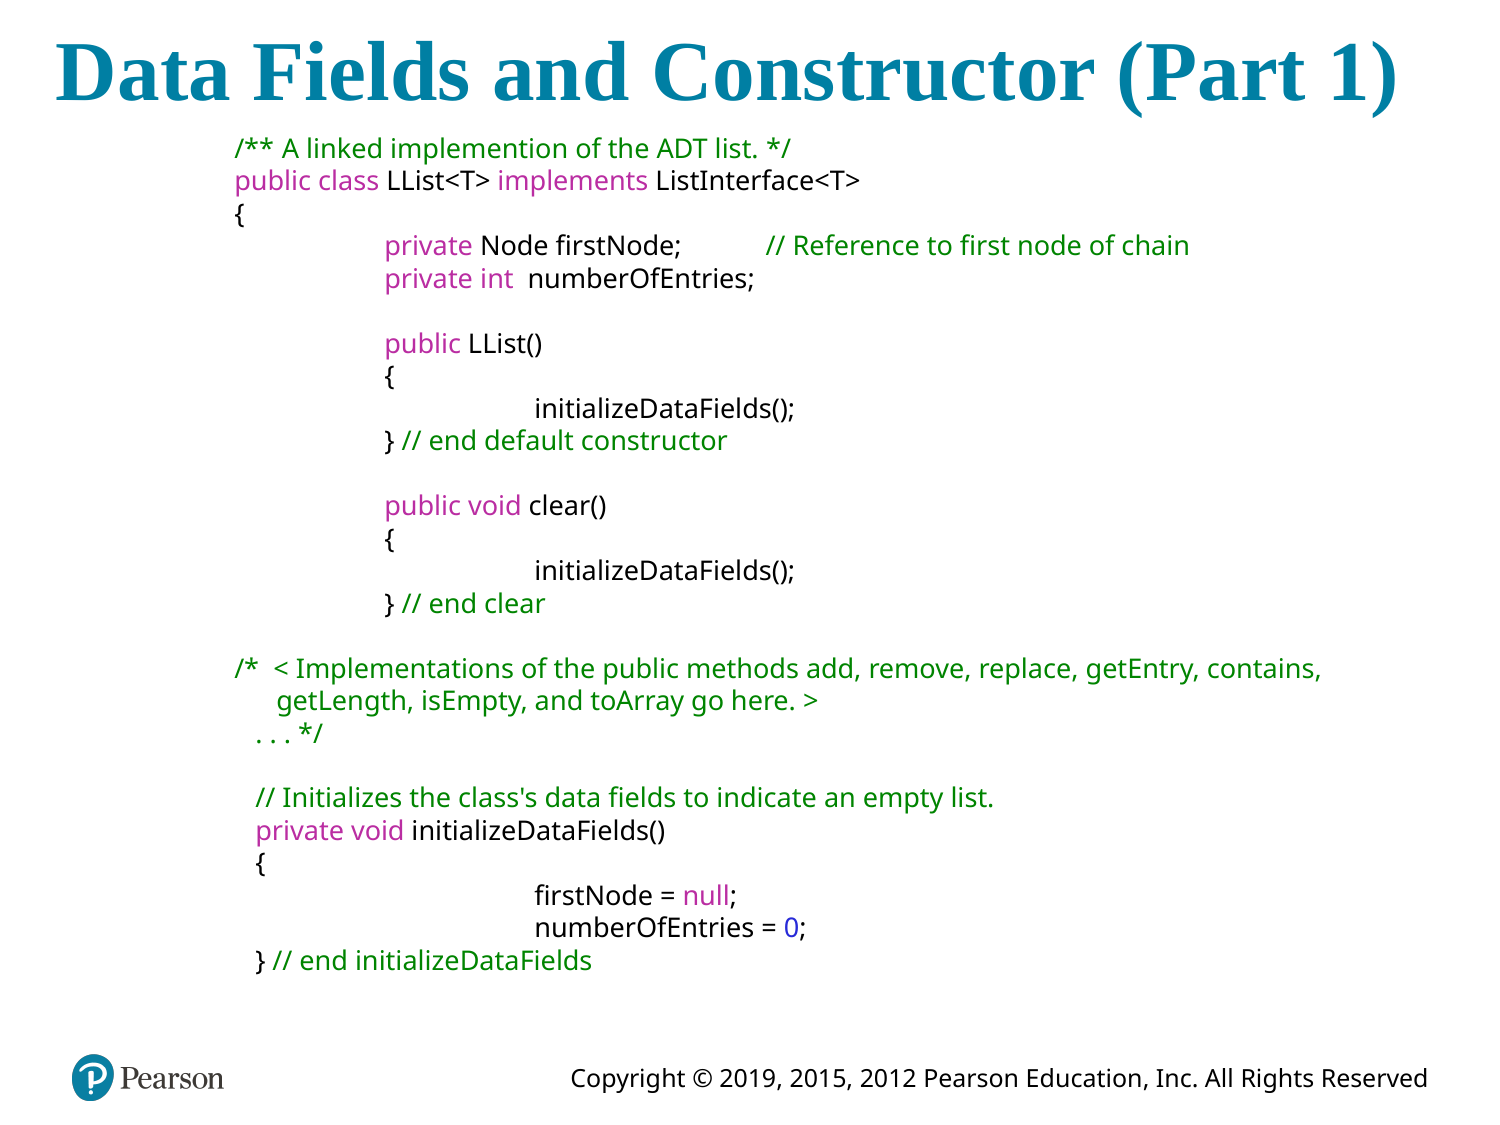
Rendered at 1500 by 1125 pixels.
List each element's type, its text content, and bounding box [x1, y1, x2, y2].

title Data Fields and Constructor (Part 1) [40, 0, 1438, 133]
text_box /** A linked implemention of the ADT list. */ public class LList<T> implements ListInterface<T> { private Node firstNode; // Reference to first node of chain private int numberOfEntries; public LList() { initializeDataFields(); } // end default constructor public void clear() { initializeDataFields(); } // end clear /* < Implementations of the public methods add, remove, replace, getEntry, contains, getLength, isEmpty, and toArray go here. > . . . */ // Initializes the class's data fields to indicate an empty list. private void initializeDataFields() { firstNode = null; numberOfEntries = 0; } // end initializeDataFields [226, 123, 1330, 984]
picture [80, 1063, 106, 1088]
picture [98, 1054, 224, 1101]
picture [72, 1087, 83, 1101]
picture [72, 1054, 88, 1070]
